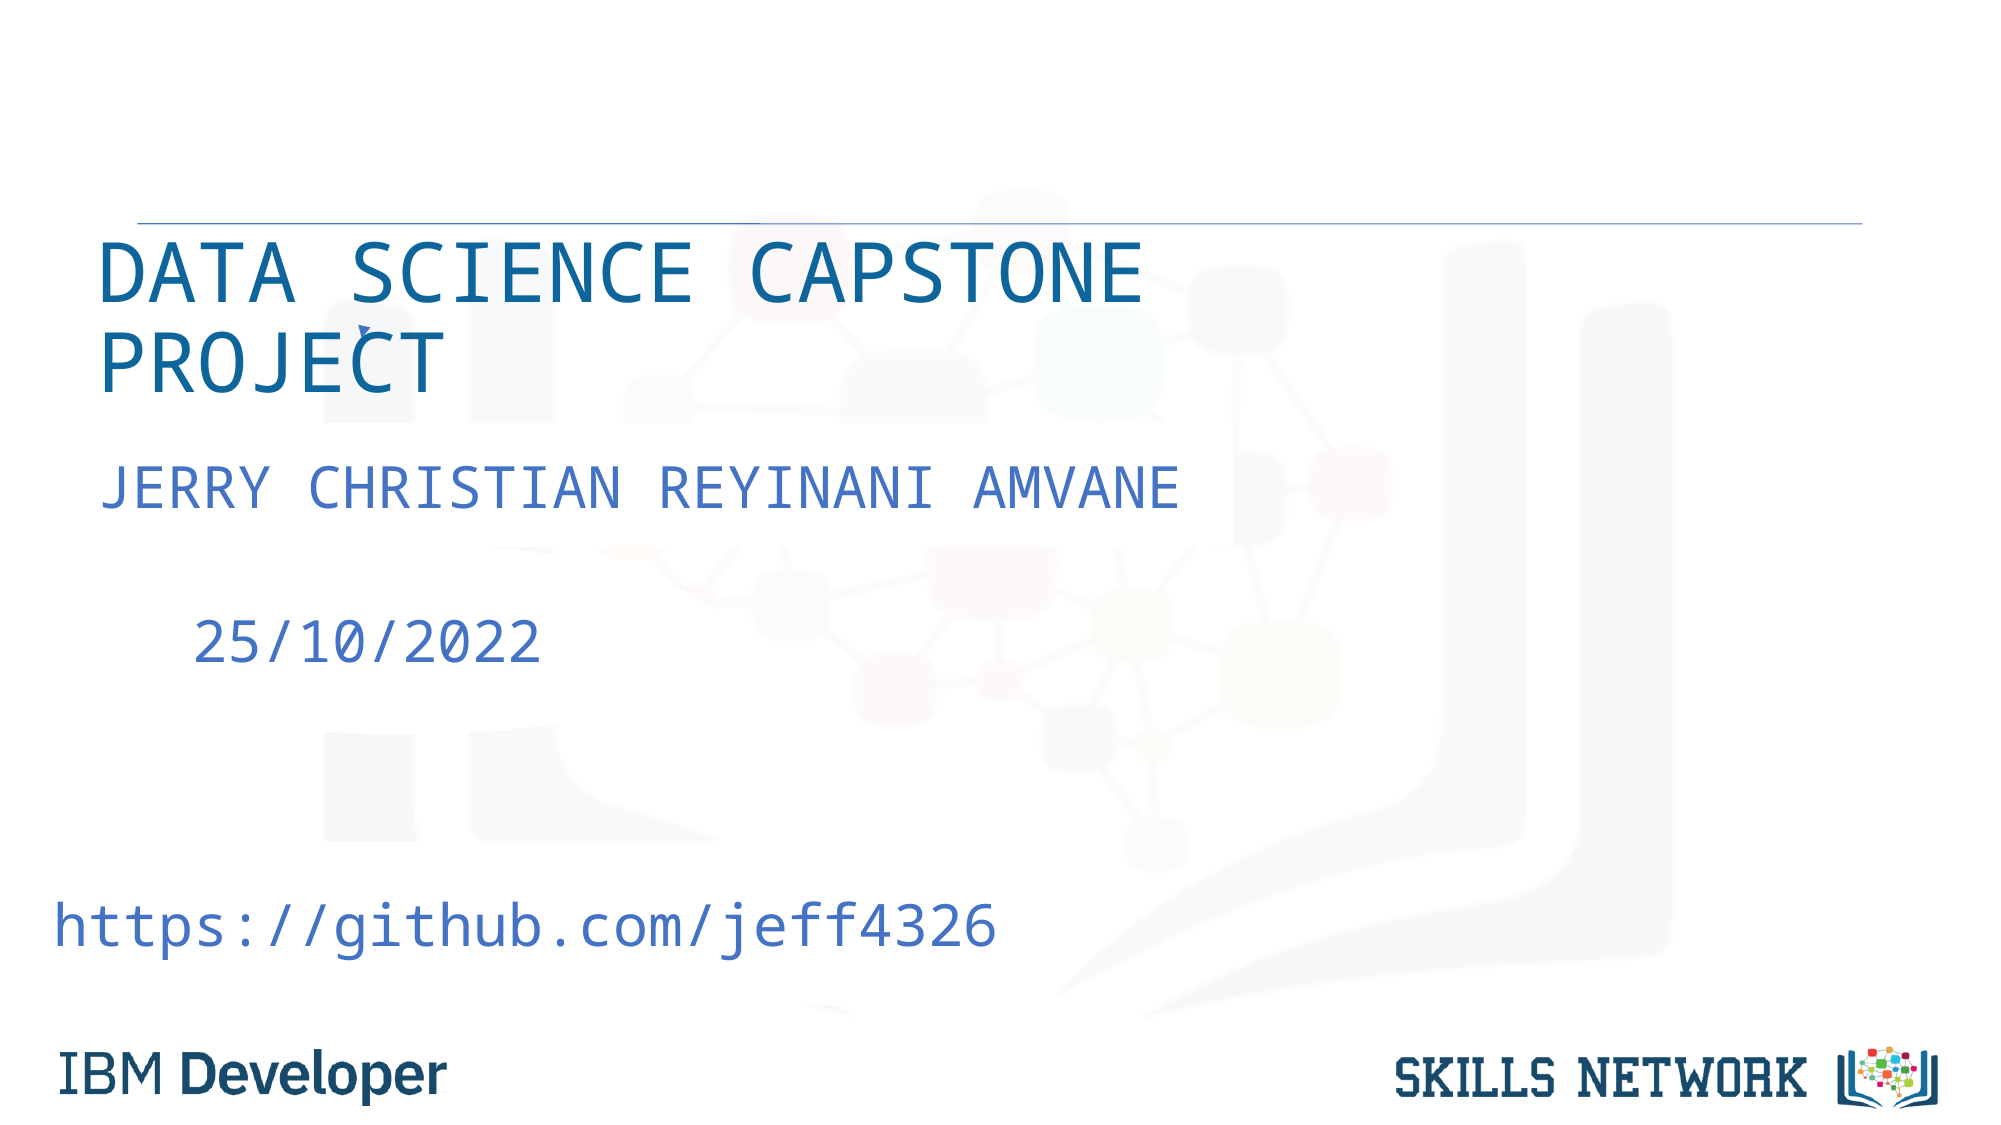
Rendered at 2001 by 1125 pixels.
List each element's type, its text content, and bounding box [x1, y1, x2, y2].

text_box https://github.com/jeff4326 [4, 841, 1048, 1005]
title DATA SCIENCE CAPSTONE PROJECT [82, 157, 1365, 484]
picture [1390, 1045, 1945, 1111]
picture [55, 1045, 459, 1108]
text_box 25/10/2022 [82, 544, 729, 735]
text_box JERRY CHRISTIAN REYINANI AMVANE [82, 423, 1233, 547]
